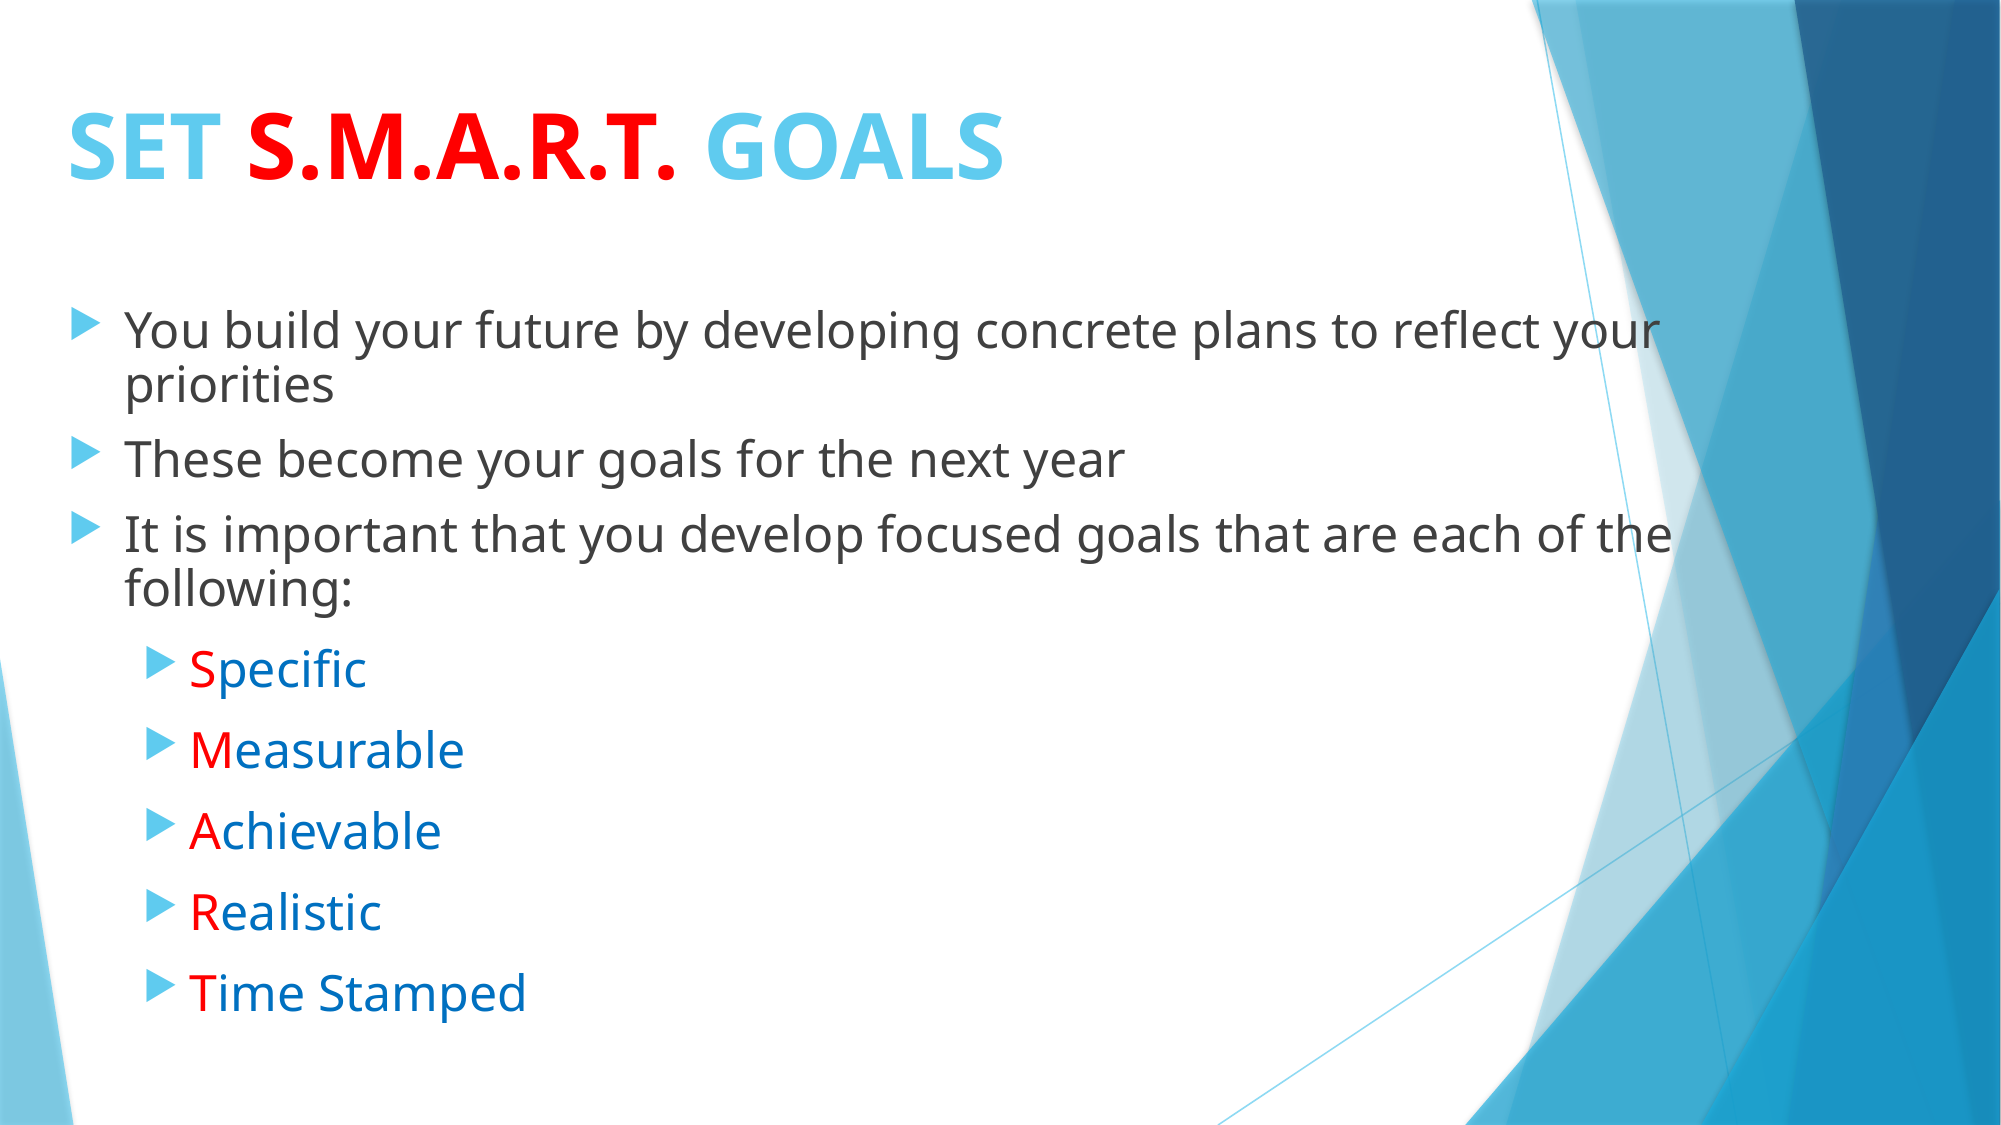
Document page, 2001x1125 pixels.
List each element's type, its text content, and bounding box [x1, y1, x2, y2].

list You build your future by developing concrete plans to reflect your priorities These become your goals for the next year It is important that you develop focused goals that are each of the following: Specific Measurable Achievable Realistic Time Stamped [52, 297, 1720, 1061]
title Set S.M.A.R.T. Goals [52, 80, 1203, 206]
